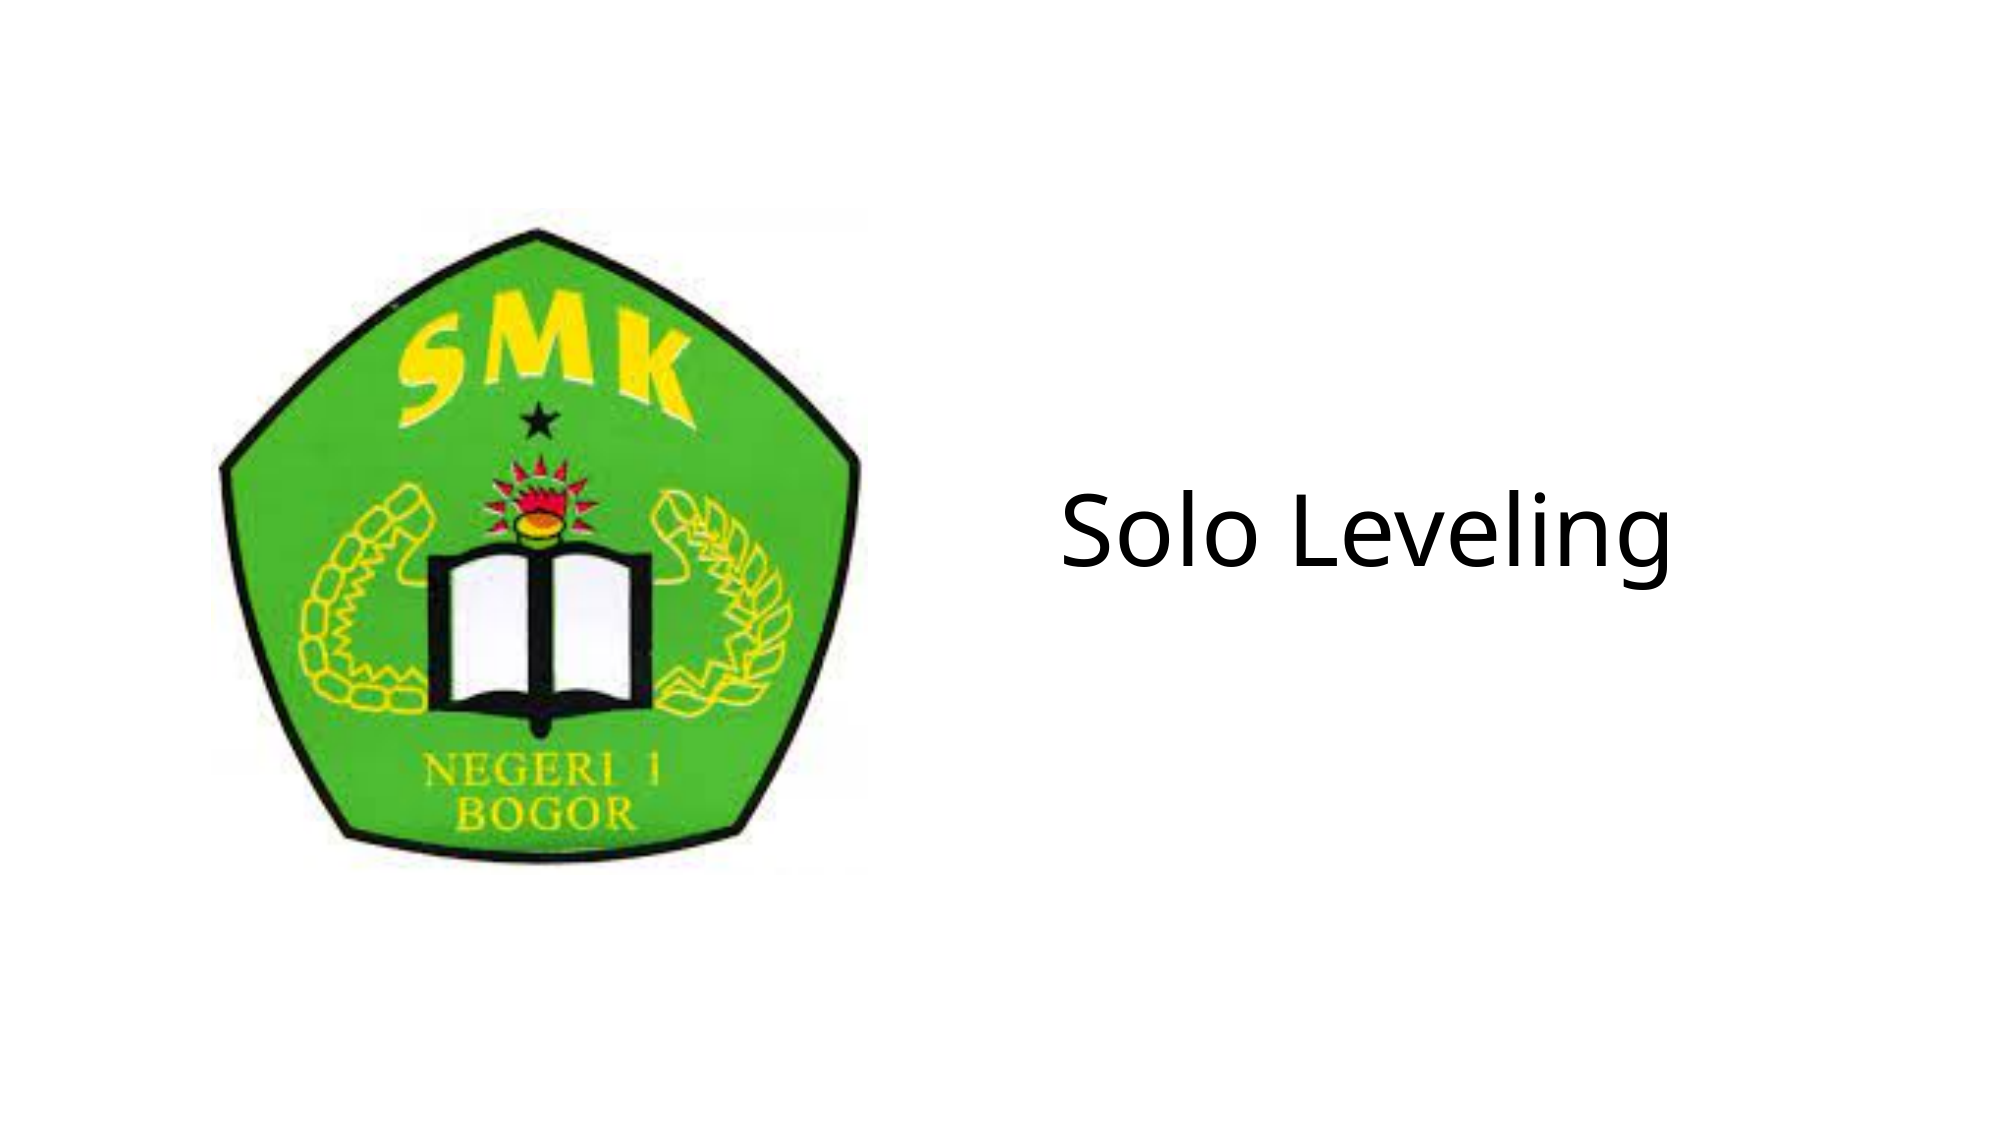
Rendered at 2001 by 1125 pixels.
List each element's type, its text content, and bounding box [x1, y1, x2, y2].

picture [211, 208, 868, 875]
title Solo Leveling [1044, 407, 1745, 662]
